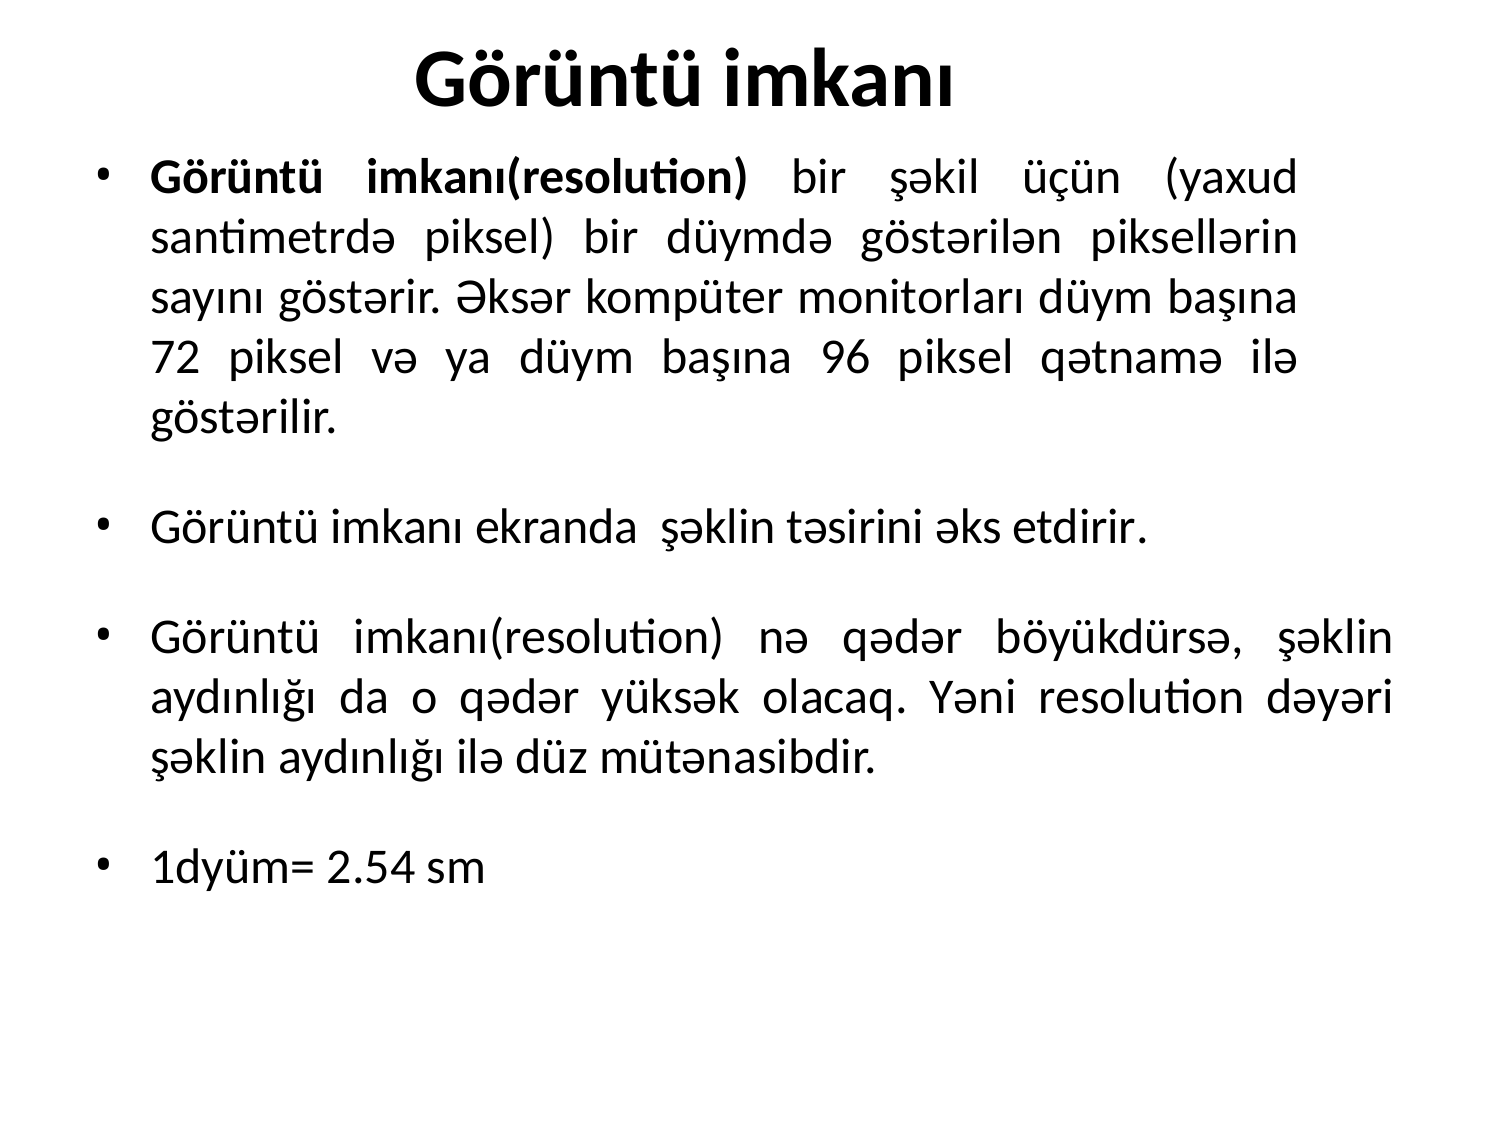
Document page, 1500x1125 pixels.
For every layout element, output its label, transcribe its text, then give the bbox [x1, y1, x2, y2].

title Görüntü imkanı [412, 20, 1225, 141]
text_box Görüntü imkanı(resolution) bir şəkil üçün (yaxud santimetrdə piksel) bir düymdə göstərilən piksellərin sayını göstərir. Əksər kompüter monitorları düym başına 72 piksel və ya düym başına 96 piksel qətnamə ilə göstərilir. Görüntü imkanı ekranda şəklin təsirini əks etdirir. Görüntü imkanı(resolution) nə qədər böyükdürsə, şəklin aydınlığı da o qədər yüksək olacaq. Yəni resolution dəyəri şəklin aydınlığı ilə düz mütənasibdir. 1dyüm= 2.54 sm [92, 141, 1411, 894]
